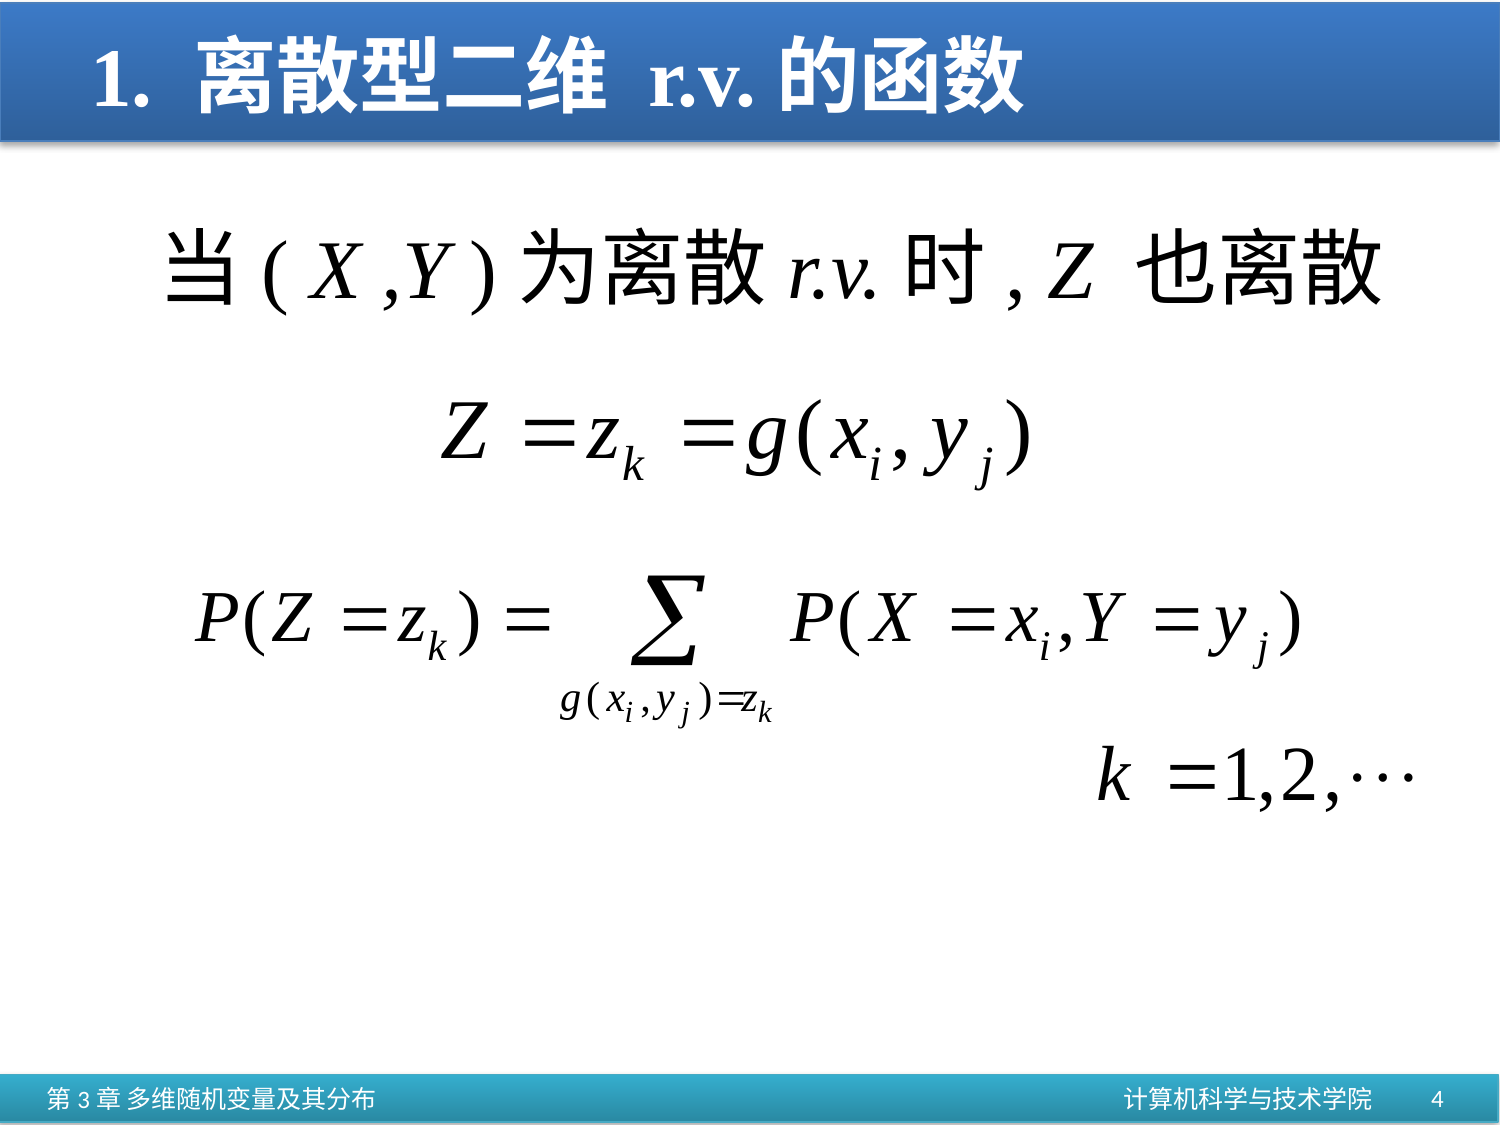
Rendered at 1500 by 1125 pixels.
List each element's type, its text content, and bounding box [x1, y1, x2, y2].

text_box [425, 373, 1050, 509]
text_box 当( X ,Y )为离散r.v.时, Z 也离散 [143, 208, 1399, 323]
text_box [1092, 739, 1429, 820]
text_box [182, 562, 1318, 746]
title 1. 离散型二维 r.v.的函数 [75, 15, 1425, 132]
